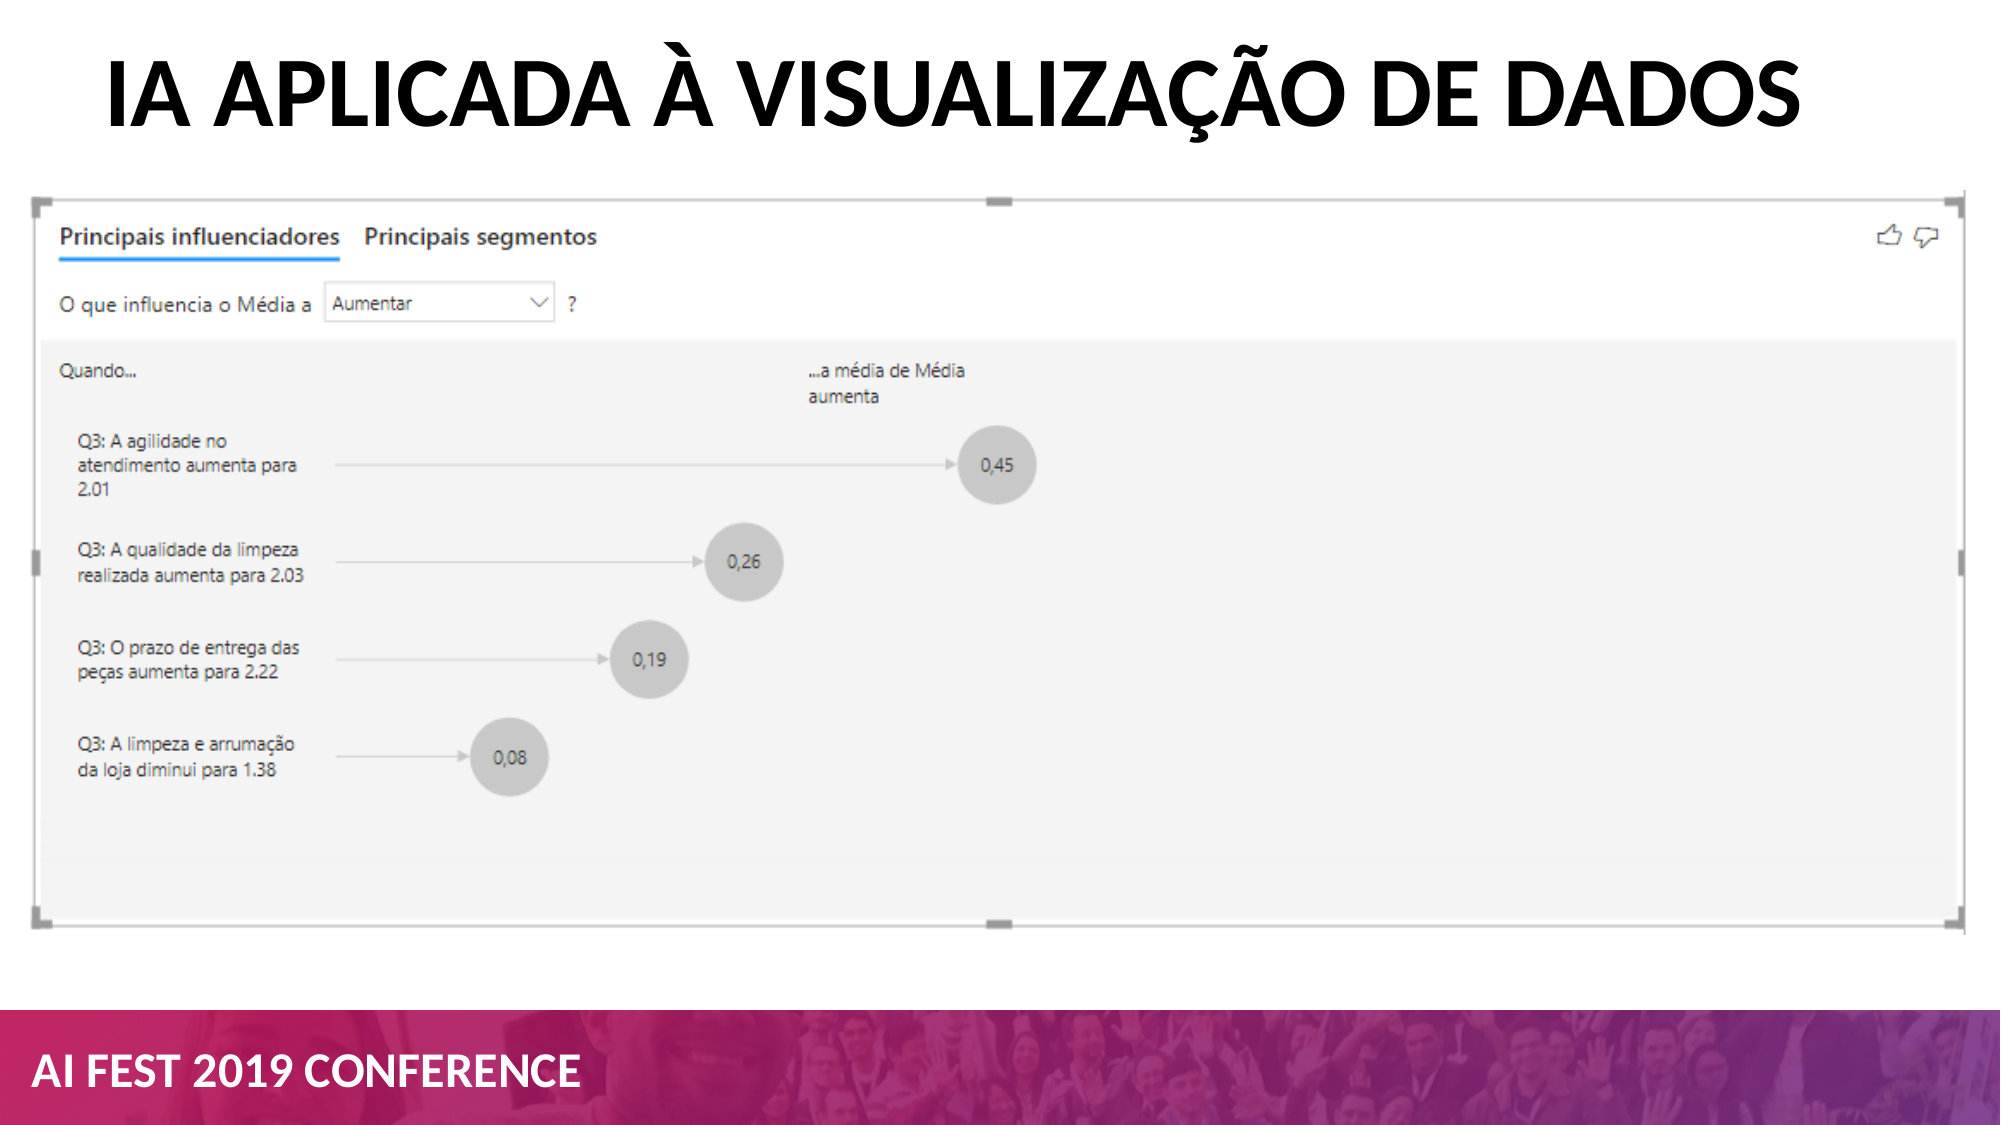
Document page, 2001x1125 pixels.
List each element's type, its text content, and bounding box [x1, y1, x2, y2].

picture [29, 190, 1971, 935]
text_box IA APLICADA À VISUALIZAÇÃO DE DADOS [89, 19, 1893, 190]
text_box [0, 1010, 2000, 1125]
